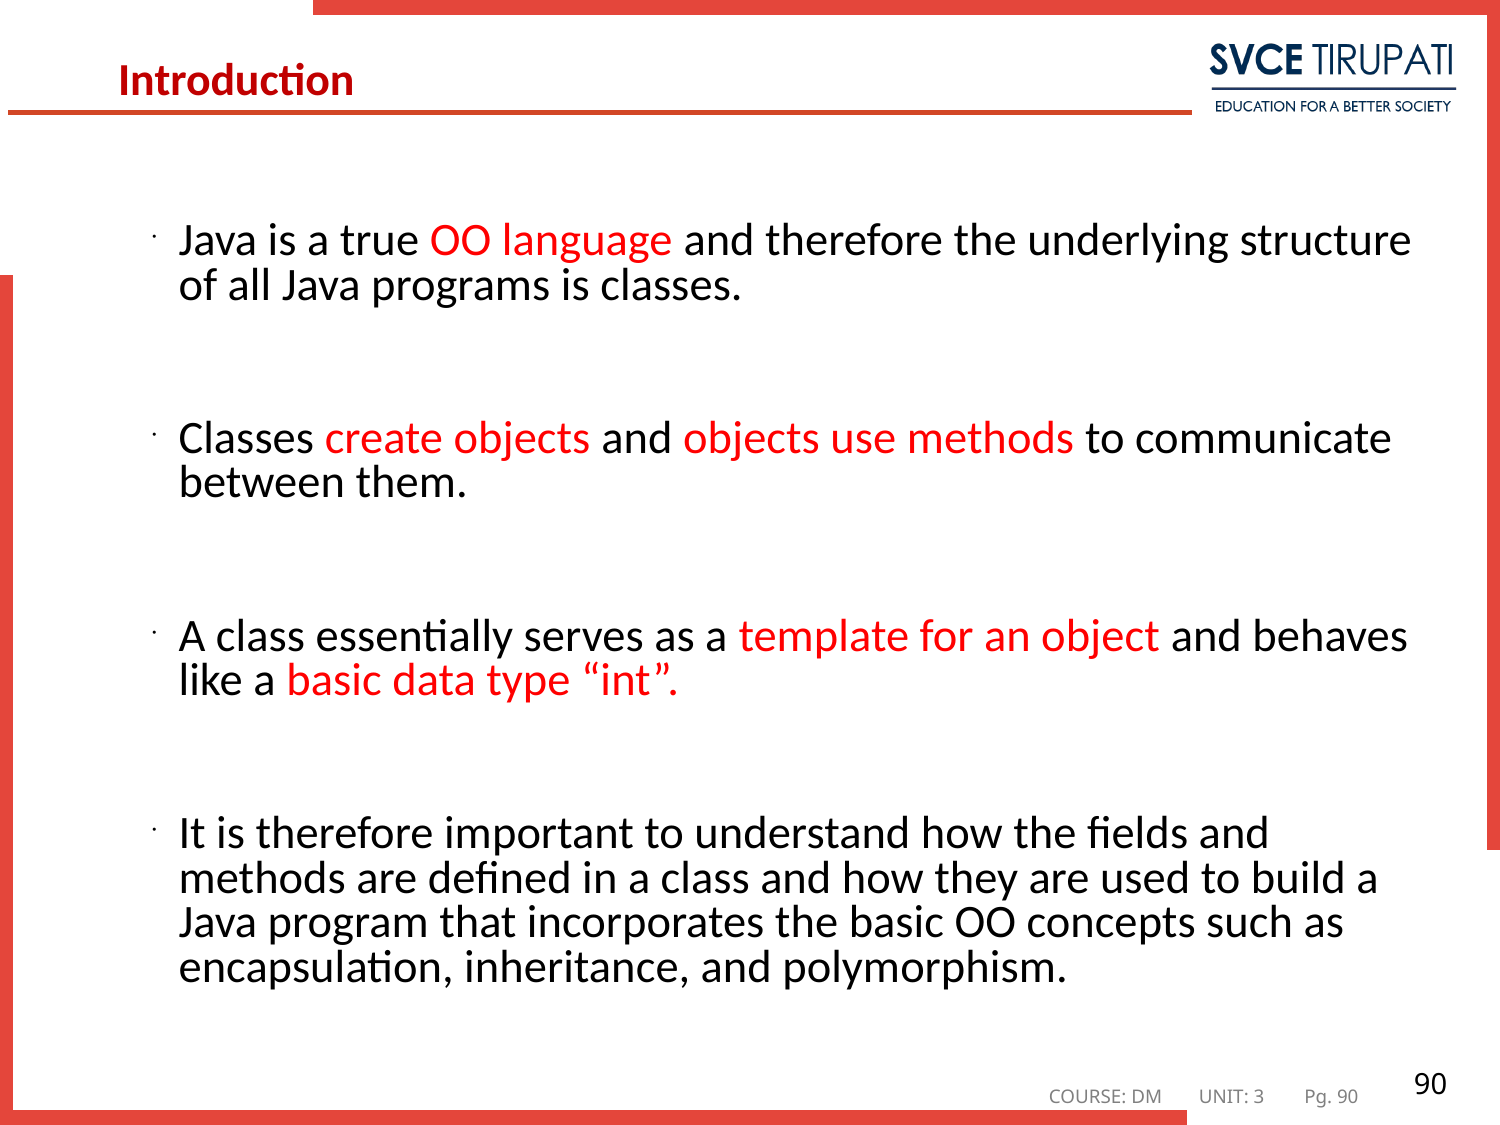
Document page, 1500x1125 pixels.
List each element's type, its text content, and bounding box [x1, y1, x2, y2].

title Introduction [103, 41, 1186, 121]
slide_number 90 [1149, 1037, 1463, 1113]
list Java is a true OO language and therefore the underlying structure of all Java programs is classes. Classes create objects and objects use methods to communicate between them. A class essentially serves as a template for an object and behaves like a basic data type “int”. It is therefore important to understand how the fields and methods are defined in a class and how they are used to build a Java program that incorporates the basic OO concepts such as encapsulation, inheritance, and polymorphism. [137, 212, 1463, 1006]
picture [1185, 20, 1477, 124]
